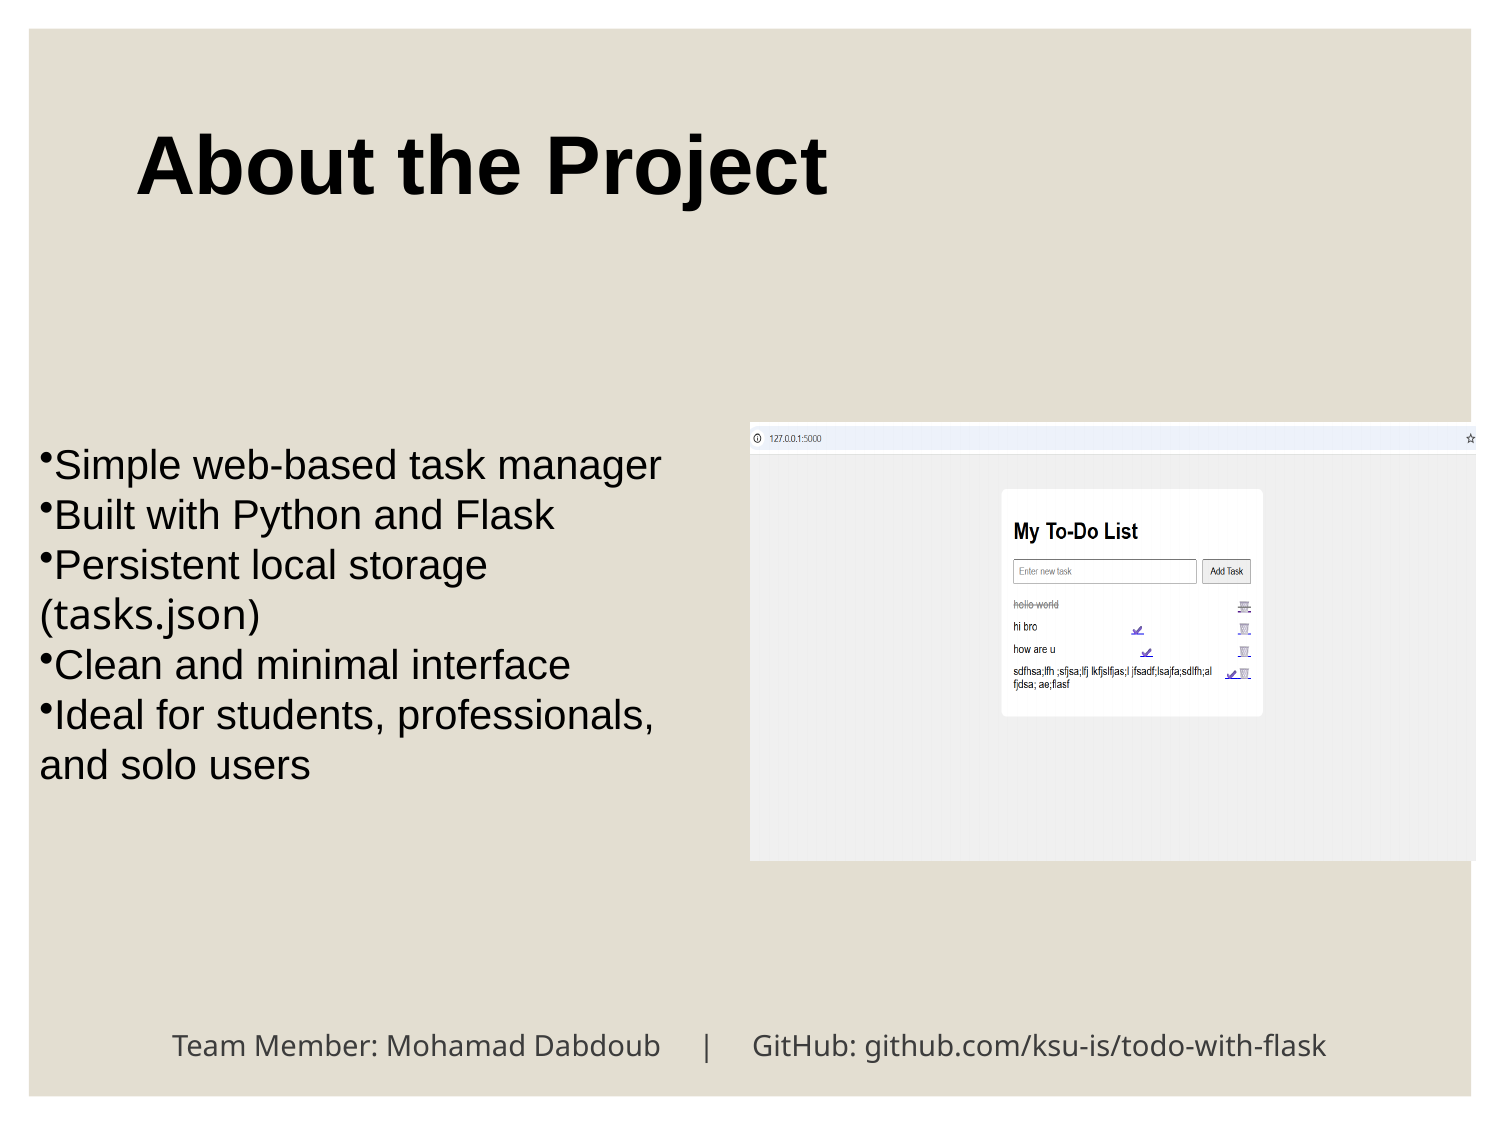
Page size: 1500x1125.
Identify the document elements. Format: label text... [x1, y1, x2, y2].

title About the Project [120, 105, 1380, 331]
list Simple web-based task manager Built with Python and Flask Persistent local storage (tasks.json) Clean and minimal interface Ideal for students, professionals, and solo users [24, 309, 709, 962]
text_box Team Member: Mohamad Dabdoub | GitHub: github.com/ksu-is/todo-with-flask [157, 974, 1343, 1070]
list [749, 422, 1476, 862]
